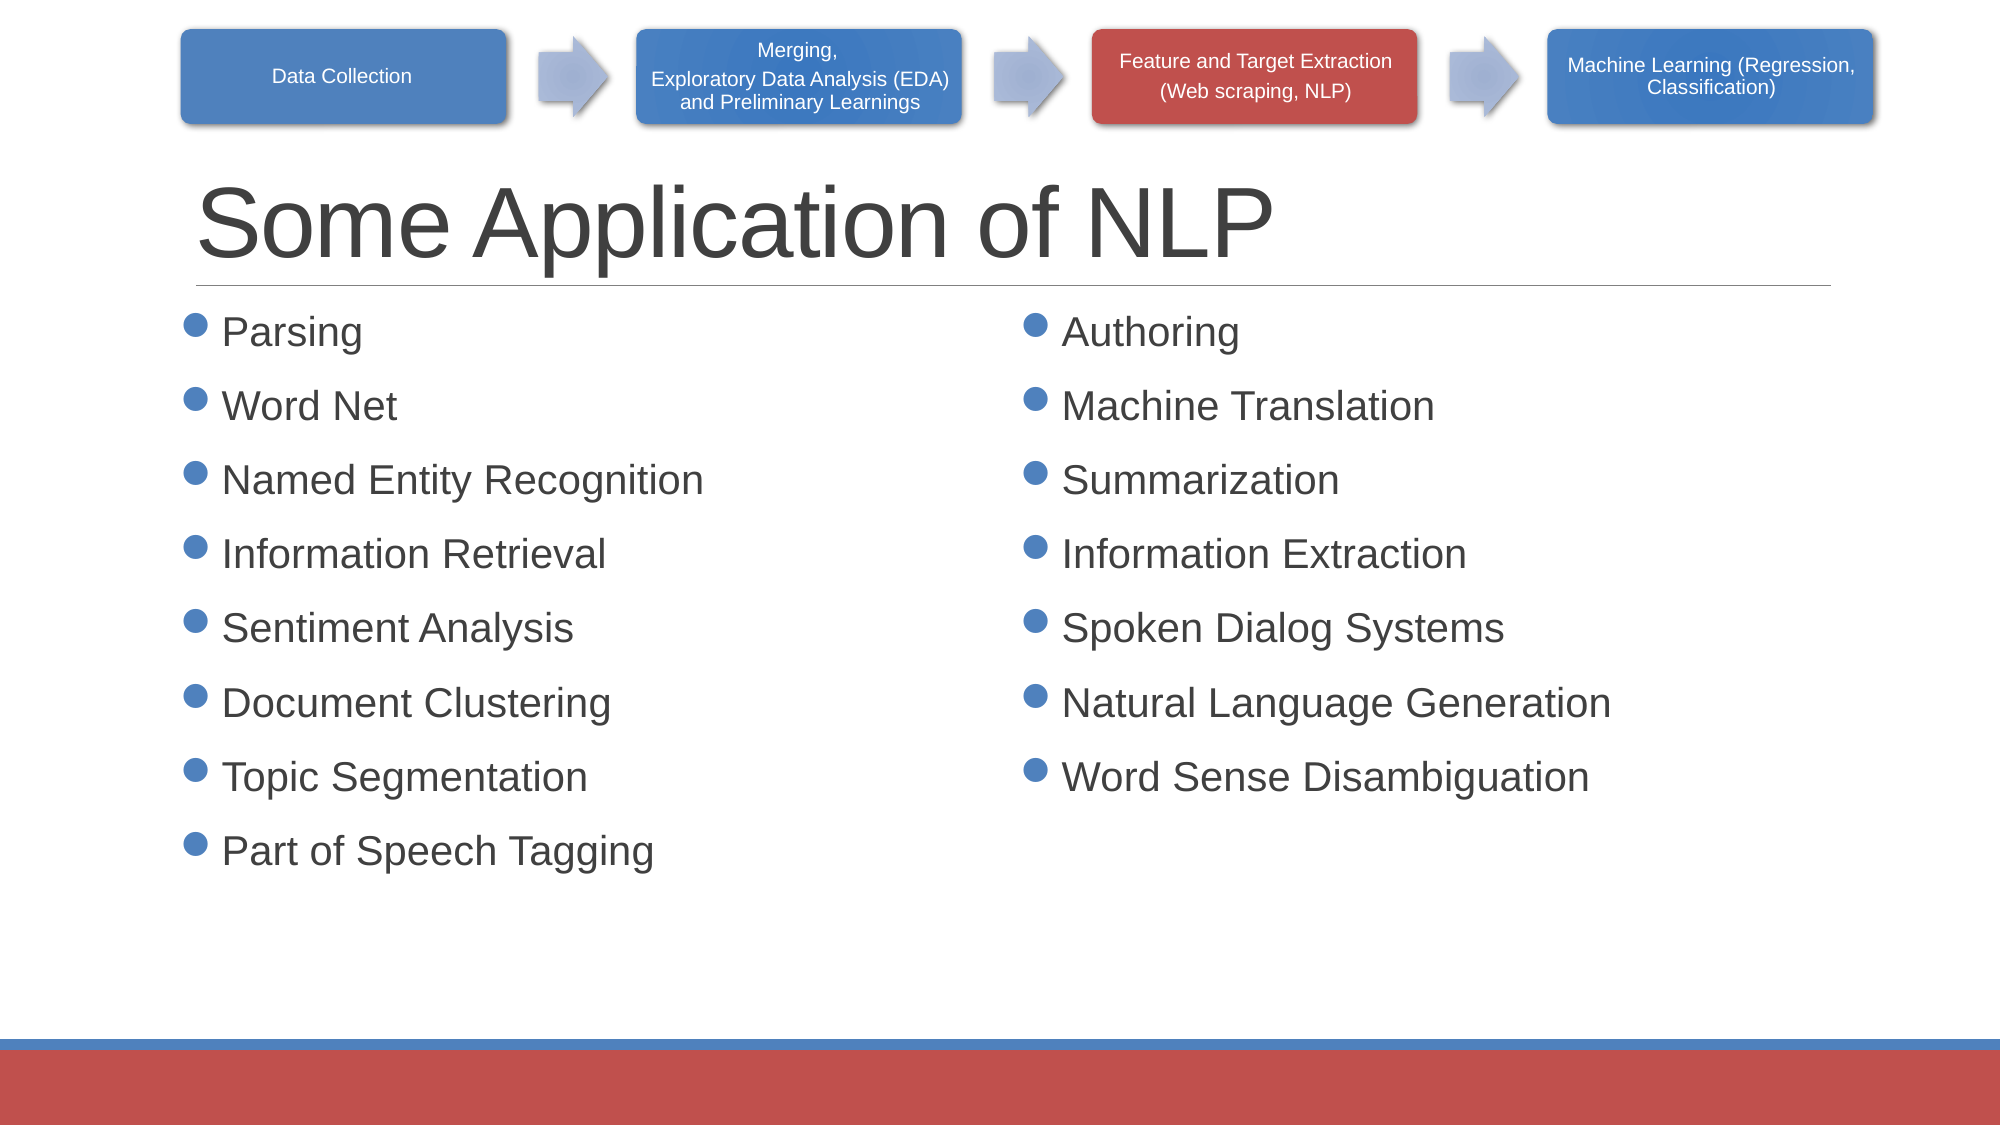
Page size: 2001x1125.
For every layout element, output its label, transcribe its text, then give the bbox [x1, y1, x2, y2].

title Some Application of NLP [180, 133, 1830, 285]
list Parsing Word Net Named Entity Recognition Information Retrieval Sentiment Analysis Document Clustering Topic Segmentation Part of Speech Tagging [180, 302, 990, 963]
list Authoring Machine Translation Summarization Information Extraction Spoken Dialog Systems Natural Language Generation Word Sense Disambiguation [1020, 302, 1830, 963]
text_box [179, 28, 1875, 125]
